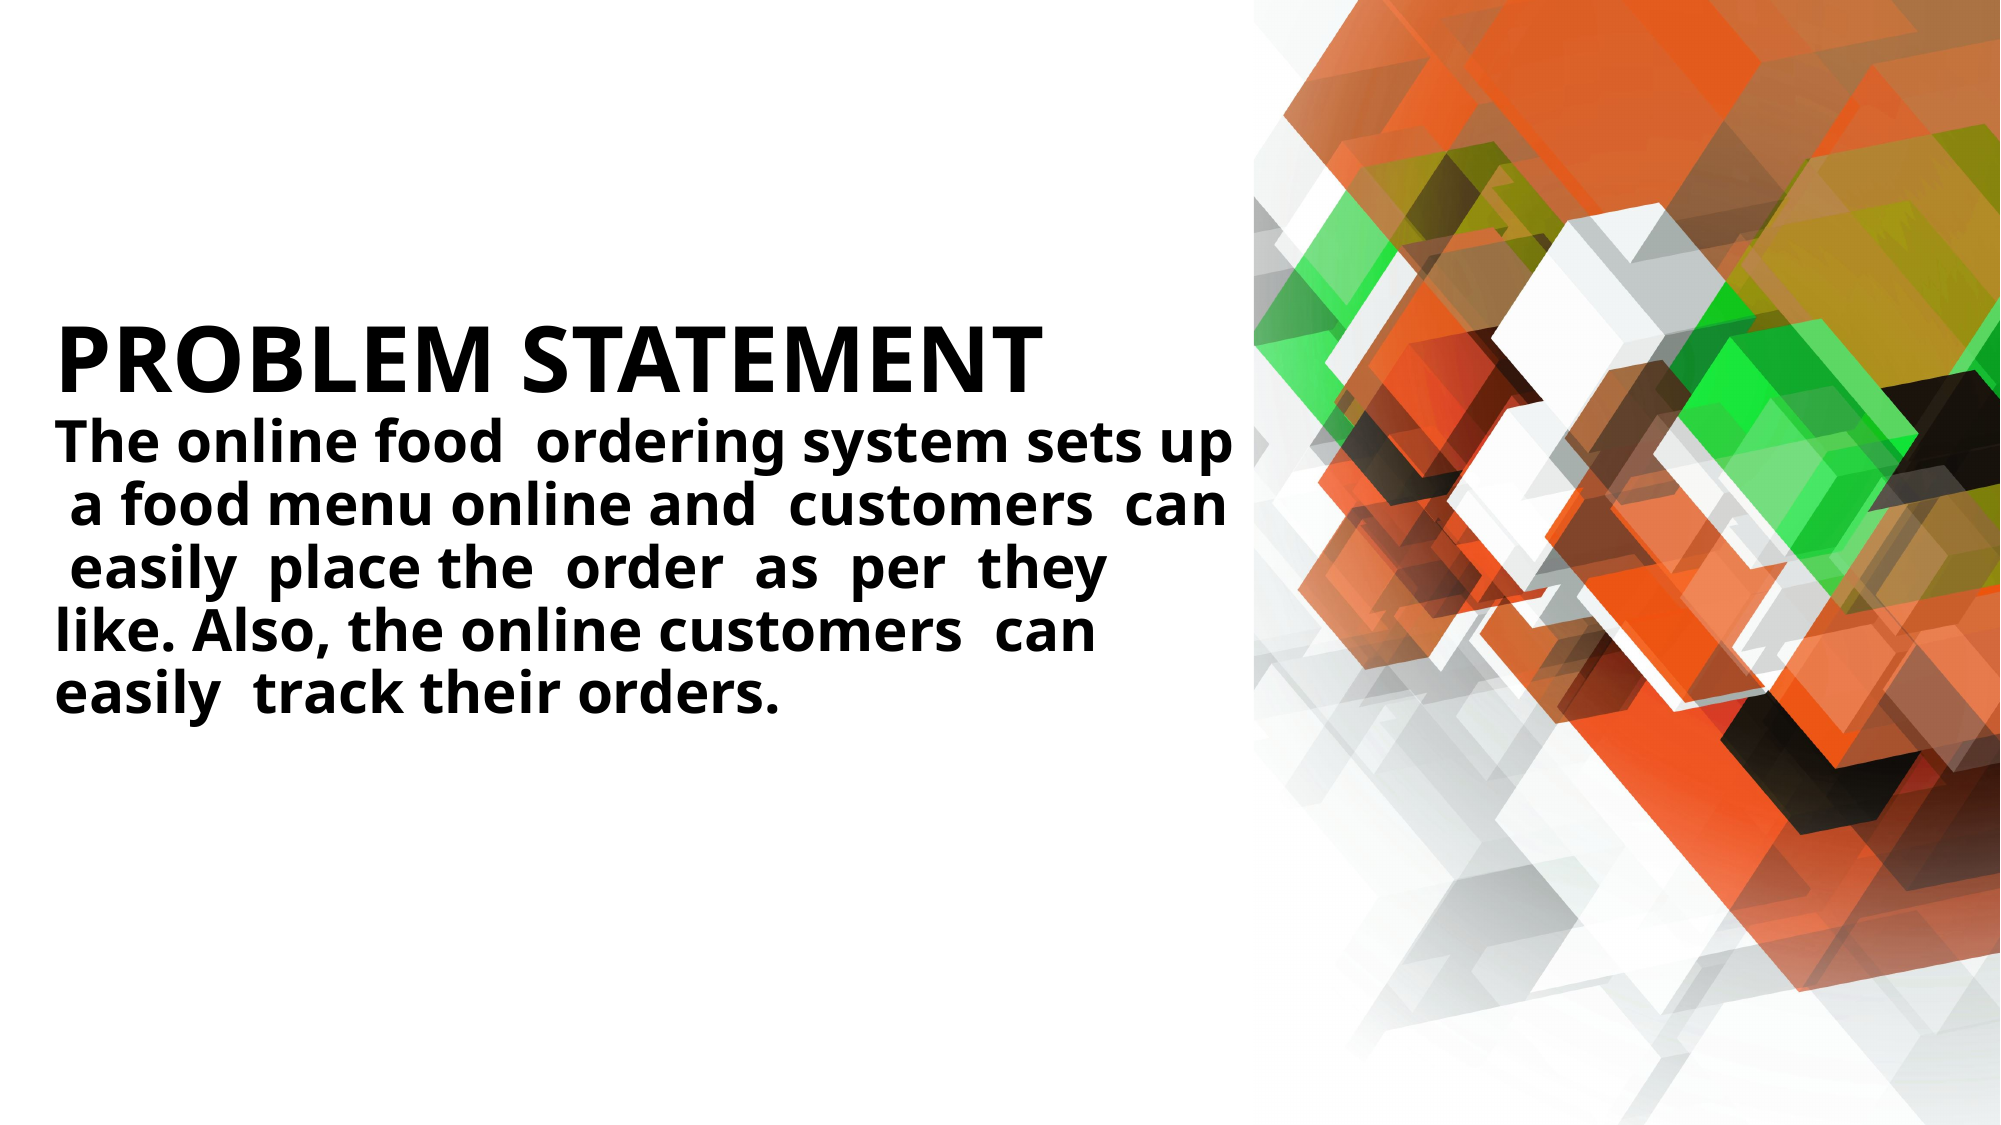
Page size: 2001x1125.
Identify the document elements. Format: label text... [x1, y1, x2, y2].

title PROBLEM STATEMENT The online food ordering system sets up a food menu online and customers can easily place the order as per they like. Also, the online customers can easily track their orders. [39, 59, 1253, 980]
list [1253, 0, 2000, 1125]
